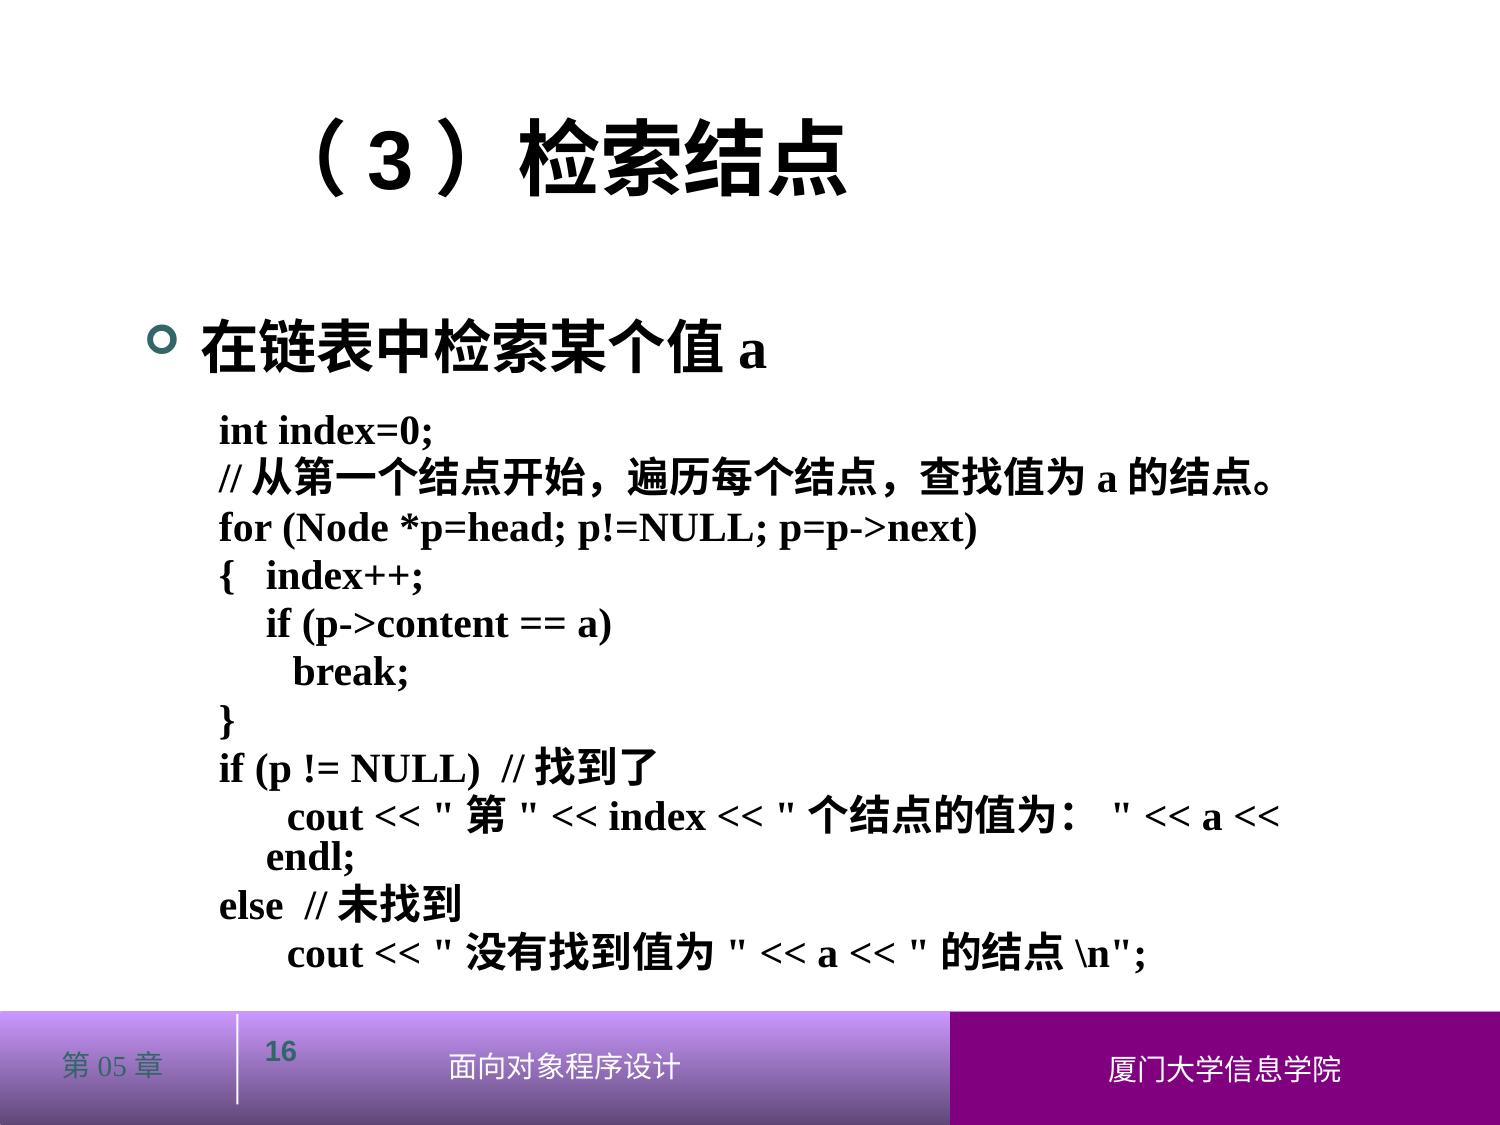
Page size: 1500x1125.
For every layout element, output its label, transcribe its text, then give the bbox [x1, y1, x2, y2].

list 在链表中检索某个值a int index=0; //从第一个结点开始，遍历每个结点，查找值为a的结点。 for (Node *p=head; p!=NULL; p=p->next) { index++; if (p->content == a) break; } if (p != NULL) //找到了 cout << "第" << index << "个结点的值为：" << a << endl; else //未找到 cout << "没有找到值为" << a << "的结点\n"; [128, 316, 1361, 1009]
slide_number 16 [249, 1025, 463, 1100]
text_box （3）检索结点 [249, 31, 1400, 282]
